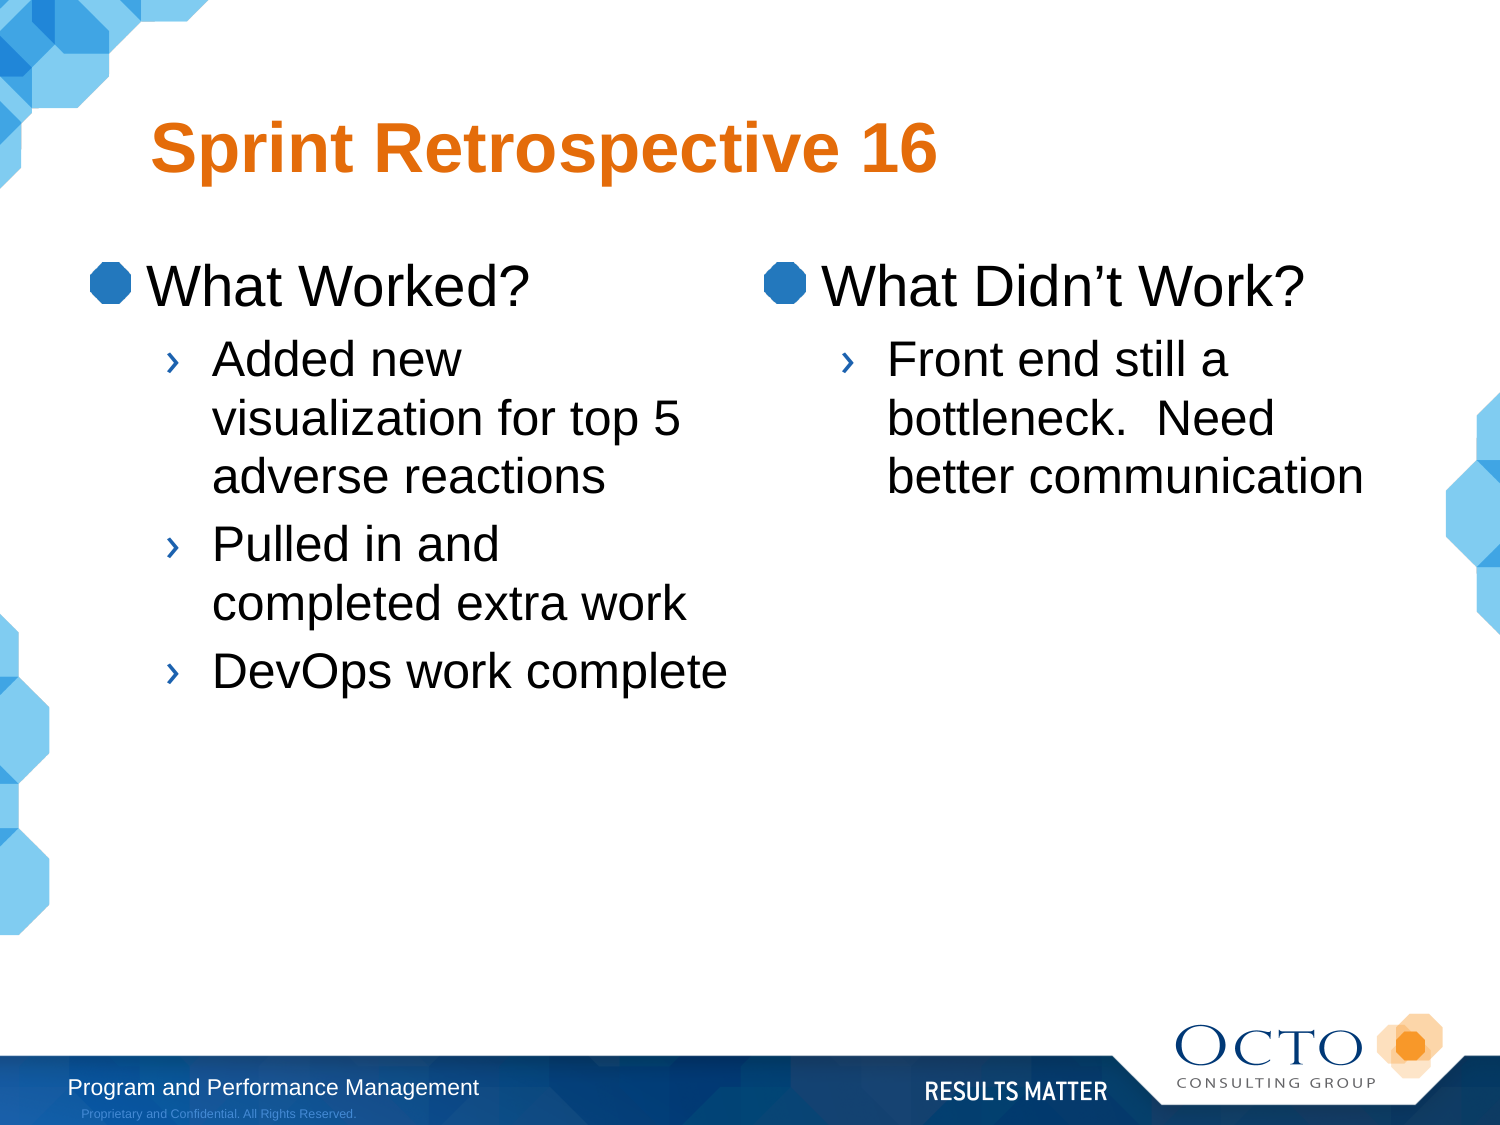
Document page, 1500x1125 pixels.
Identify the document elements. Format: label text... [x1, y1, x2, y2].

list What Worked? Added new visualization for top 5 adverse reactions Pulled in and completed extra work DevOps work complete [75, 244, 749, 983]
title Sprint Retrospective 16 [75, 74, 1425, 226]
picture [0, 0, 1500, 1125]
text_box What Didn’t Work? Front end still a bottleneck. Need better communication [749, 244, 1386, 983]
